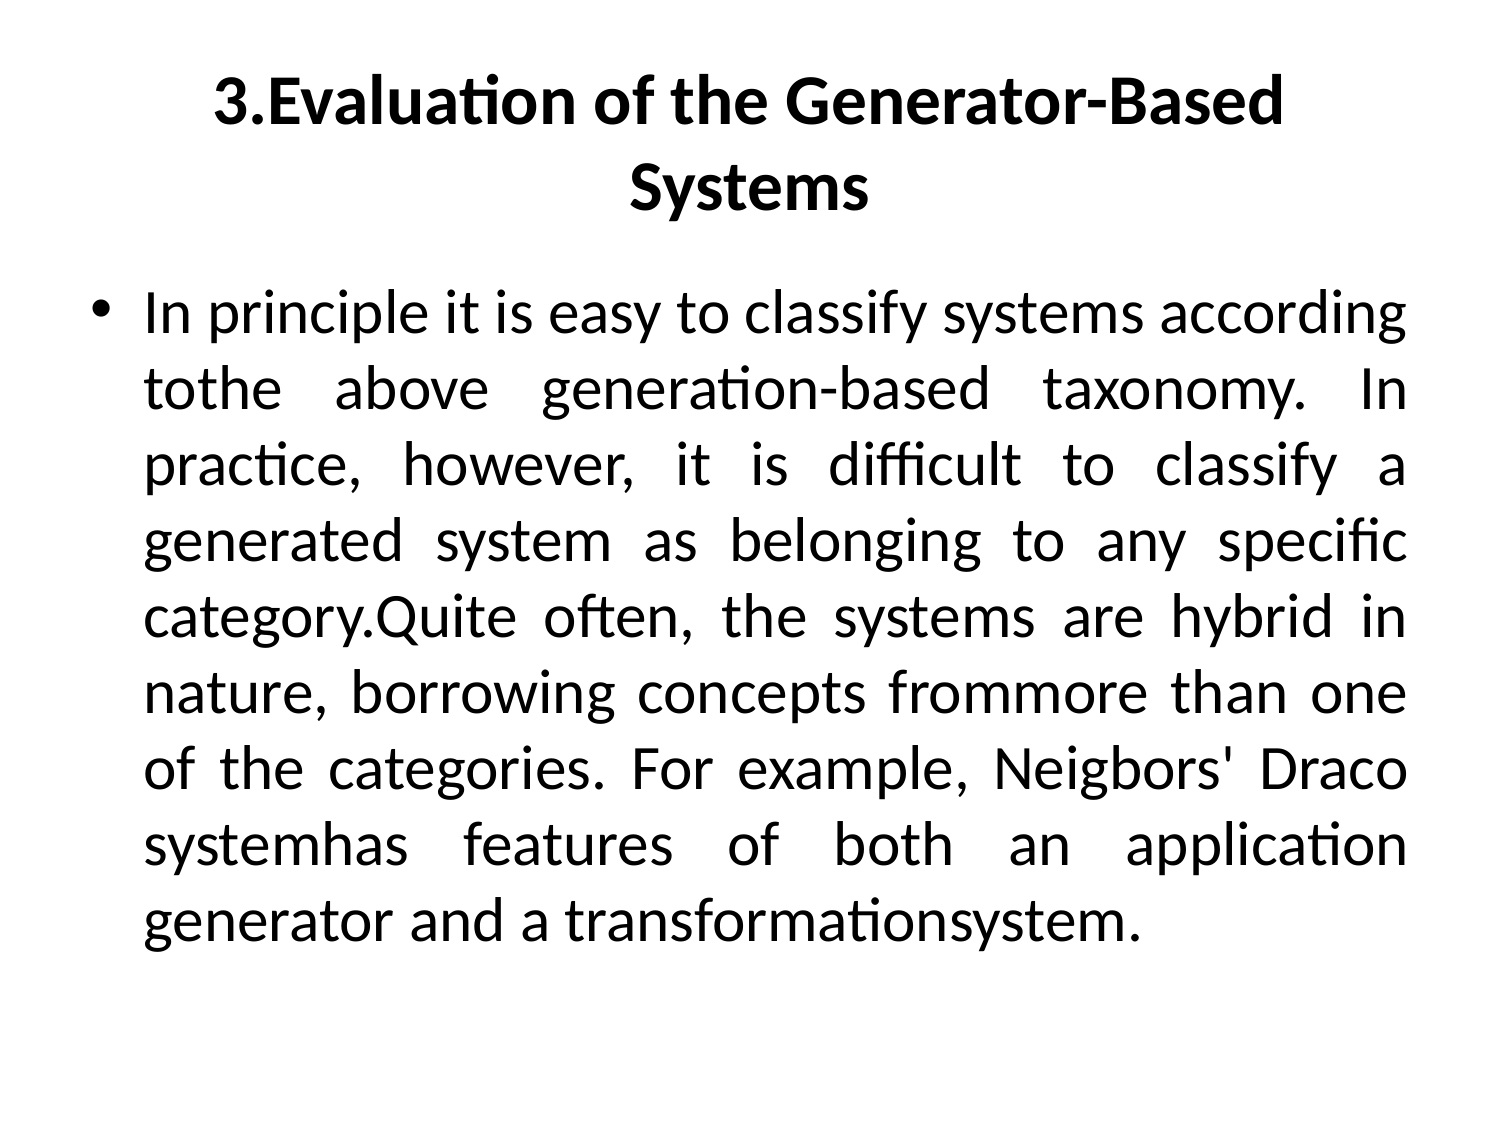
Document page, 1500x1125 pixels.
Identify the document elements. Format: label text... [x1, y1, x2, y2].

title 3.Evaluation of the Generator-Based Systems [75, 45, 1425, 233]
list In principle it is easy to classify systems according tothe above generation-based taxonomy. In practice, however, it is difficult to classify a generated system as belonging to any specific category.Quite often, the systems are hybrid in nature, borrowing concepts frommore than one of the categories. For example, Neigbors' Draco systemhas features of both an application generator and a transformationsystem. [75, 262, 1425, 1005]
